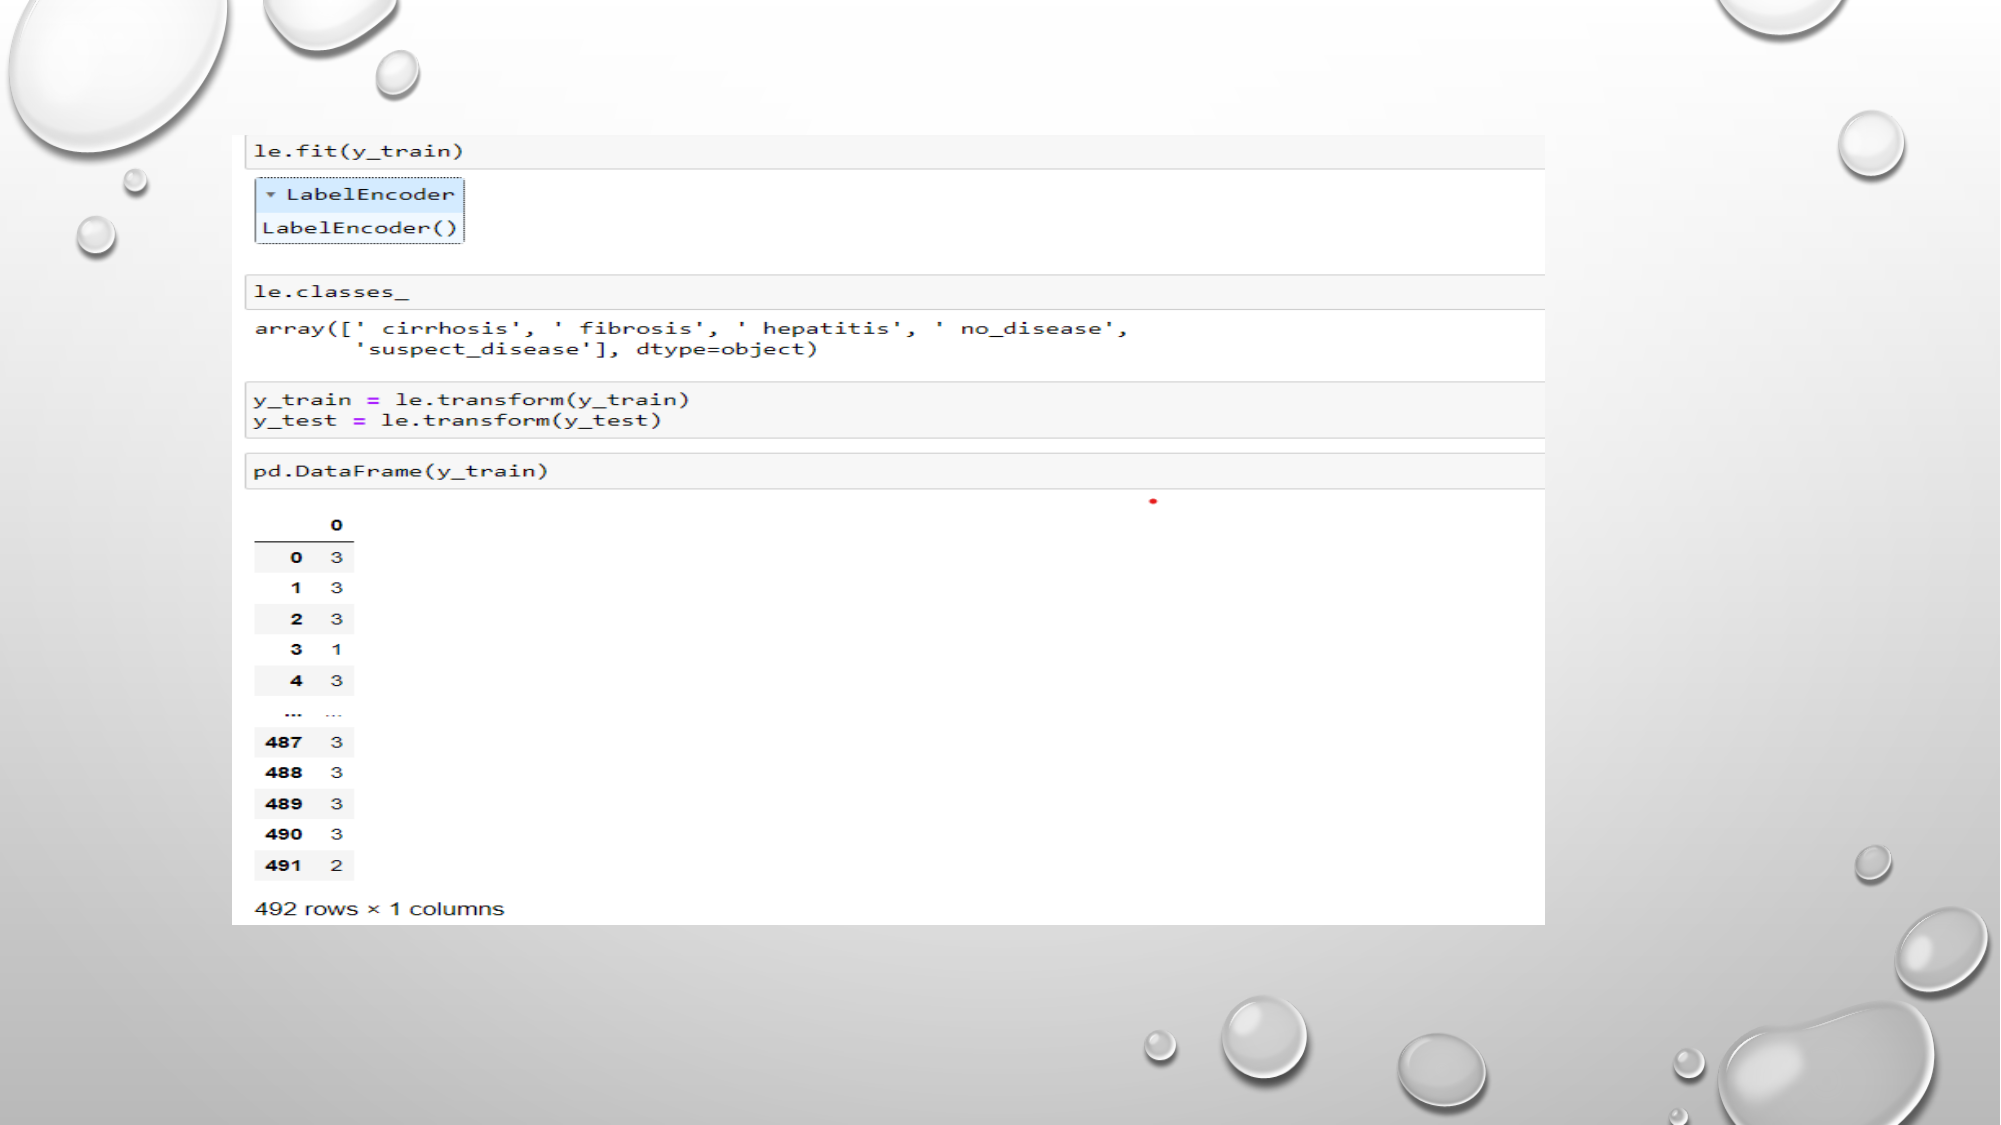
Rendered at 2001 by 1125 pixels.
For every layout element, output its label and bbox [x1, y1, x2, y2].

list [232, 135, 1545, 925]
picture [0, 0, 2000, 1125]
